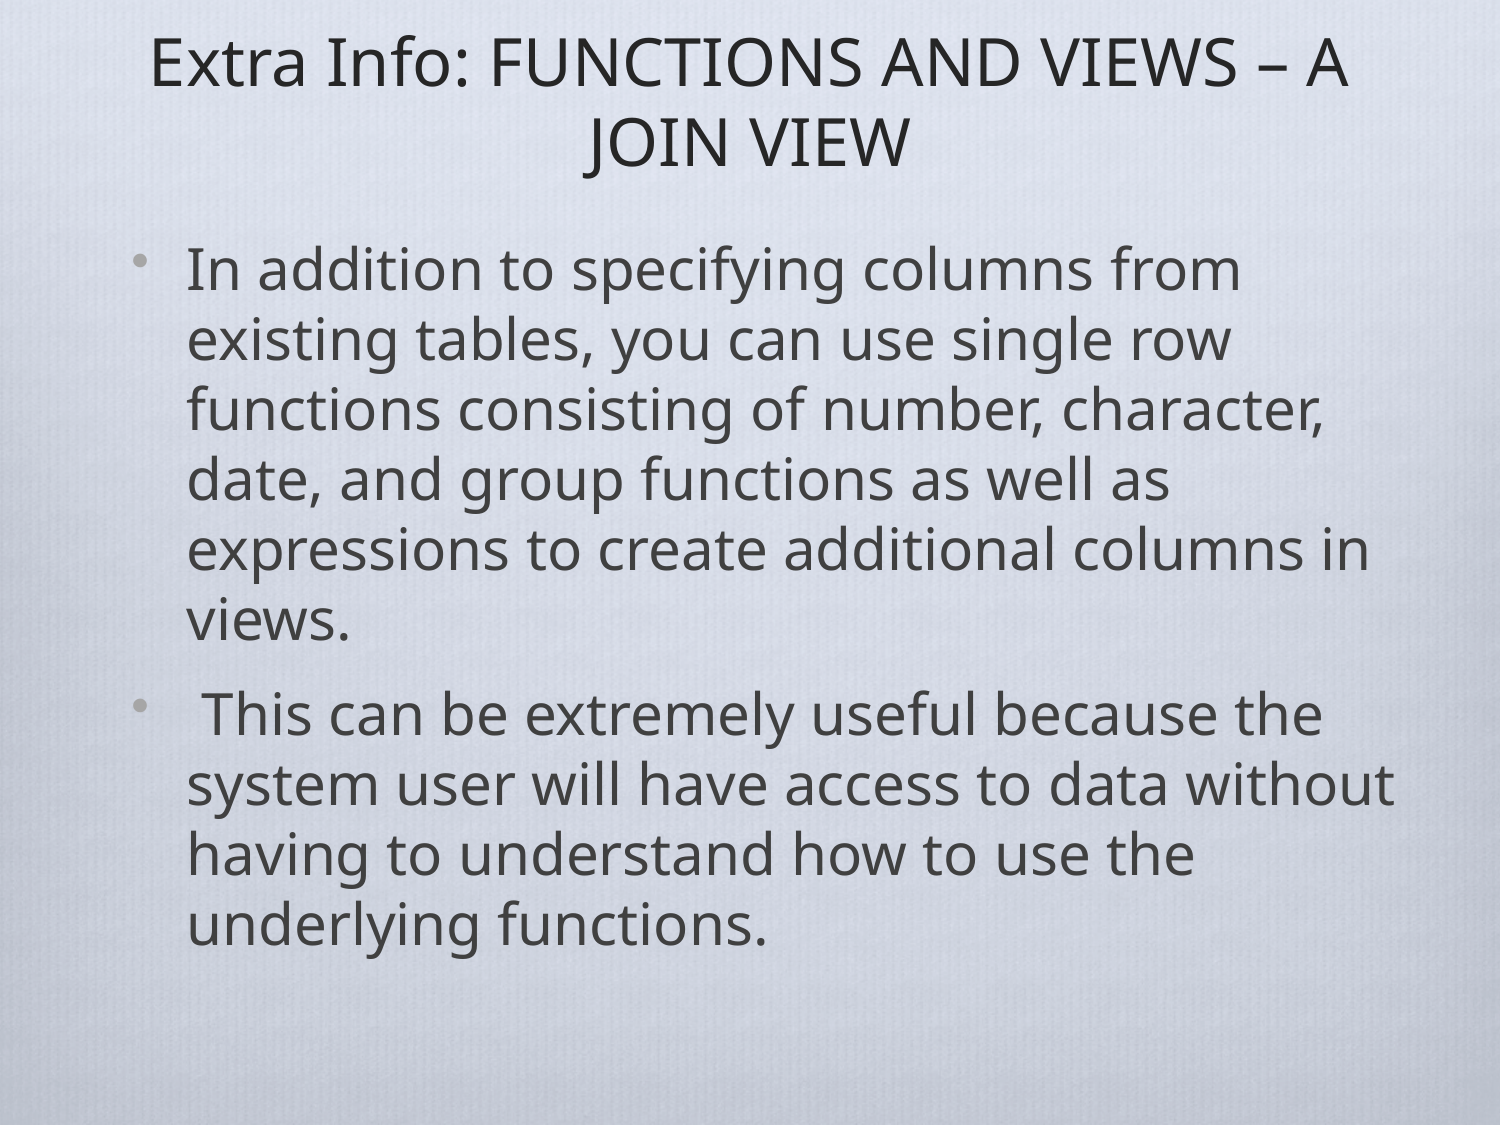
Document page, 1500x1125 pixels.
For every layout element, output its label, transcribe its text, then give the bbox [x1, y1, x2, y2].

title Extra Info: FUNCTIONS AND VIEWS – A JOIN VIEW [112, 24, 1388, 175]
list In addition to specifying columns from existing tables, you can use single row functions consisting of number, character, date, and group functions as well as expressions to create additional columns in views. This can be extremely useful because the system user will have access to data without having to understand how to use the underlying functions. [50, 224, 1450, 1000]
